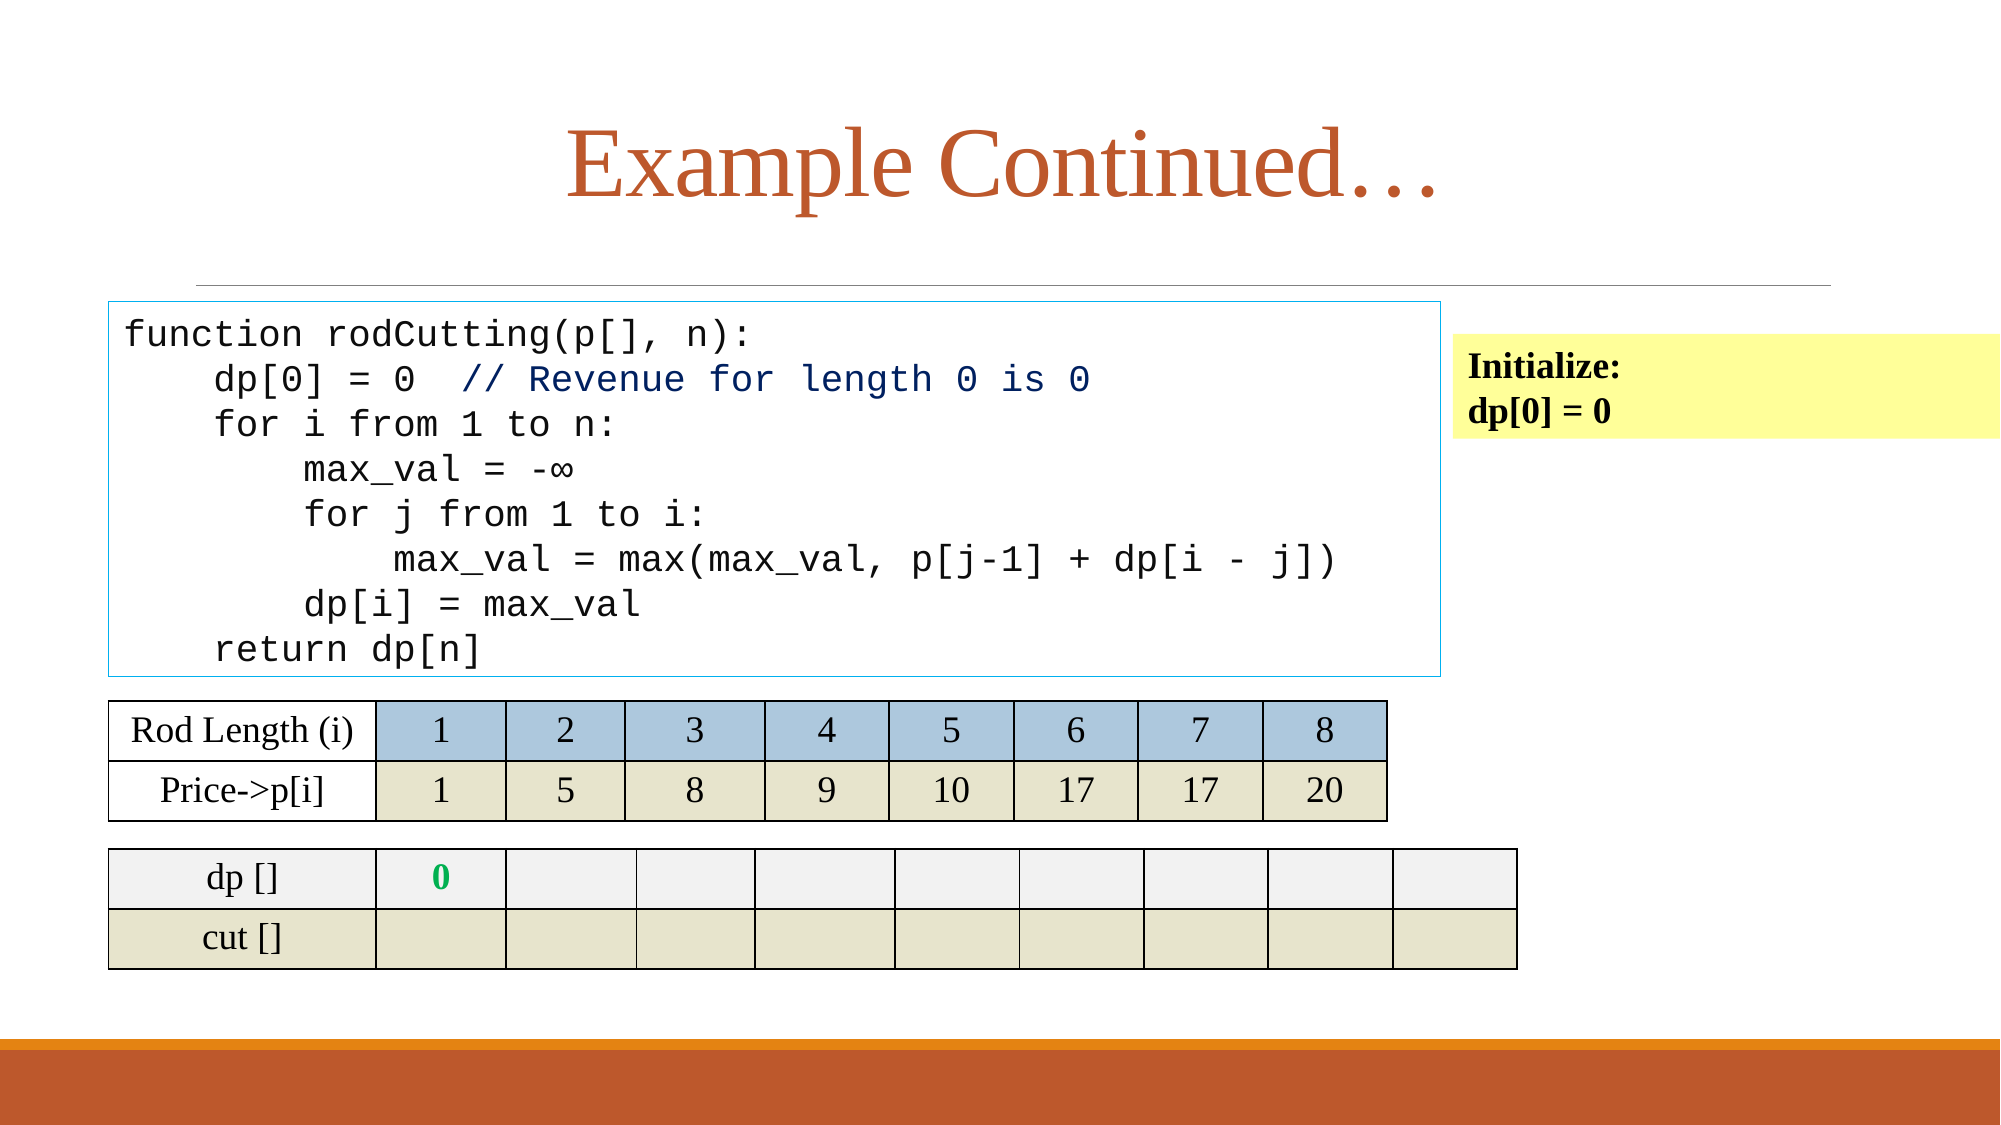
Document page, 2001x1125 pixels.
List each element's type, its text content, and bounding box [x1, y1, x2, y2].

table_cell 17 [1139, 762, 1262, 820]
table_cell cut [] [109, 910, 375, 968]
table_header 0 [377, 850, 505, 908]
table_cell 20 [1264, 762, 1386, 820]
table_header [1020, 850, 1143, 908]
title Example Continued… [180, 47, 1830, 285]
table_cell [1269, 910, 1392, 968]
table_cell 9 [766, 762, 888, 820]
table_header [1145, 850, 1267, 908]
table_cell 10 [890, 762, 1013, 820]
table_header 3 [626, 702, 764, 760]
table_header 8 [1264, 702, 1386, 760]
table_cell 5 [507, 762, 624, 820]
table_cell [1145, 910, 1267, 968]
table_header [756, 850, 894, 908]
table_cell [1020, 910, 1143, 968]
table_header 4 [766, 702, 888, 760]
table_header [896, 850, 1019, 908]
text_box Initialize: dp[0] = 0 [1452, 333, 2000, 439]
table_header 1 [377, 702, 505, 760]
table_header 6 [1015, 702, 1137, 760]
table_header Rod Length (i) [109, 702, 375, 760]
table_cell [1394, 910, 1516, 968]
table_cell [756, 910, 894, 968]
text_box function rodCutting(p[], n): dp[0] = 0 // Revenue for length 0 is 0 for i from 1 to n: max_val = -∞ for j from 1 to i: max_val = max(max_val, p[j-1] + dp[i - j]) dp[i] = max_val return dp[n] [108, 301, 1441, 677]
table_header dp [] [109, 850, 375, 908]
table_cell 8 [626, 762, 764, 820]
table_cell [377, 910, 505, 968]
table_header 2 [507, 702, 624, 760]
table_cell 17 [1015, 762, 1137, 820]
table_header [1269, 850, 1392, 908]
table_cell [896, 910, 1019, 968]
table_header [637, 850, 754, 908]
table_cell Price->p[i] [109, 762, 375, 820]
table_cell [507, 910, 636, 968]
table_header [507, 850, 636, 908]
table_header 7 [1139, 702, 1262, 760]
table_cell 1 [377, 762, 505, 820]
table_cell [637, 910, 754, 968]
table_header [1394, 850, 1516, 908]
table_header 5 [890, 702, 1013, 760]
